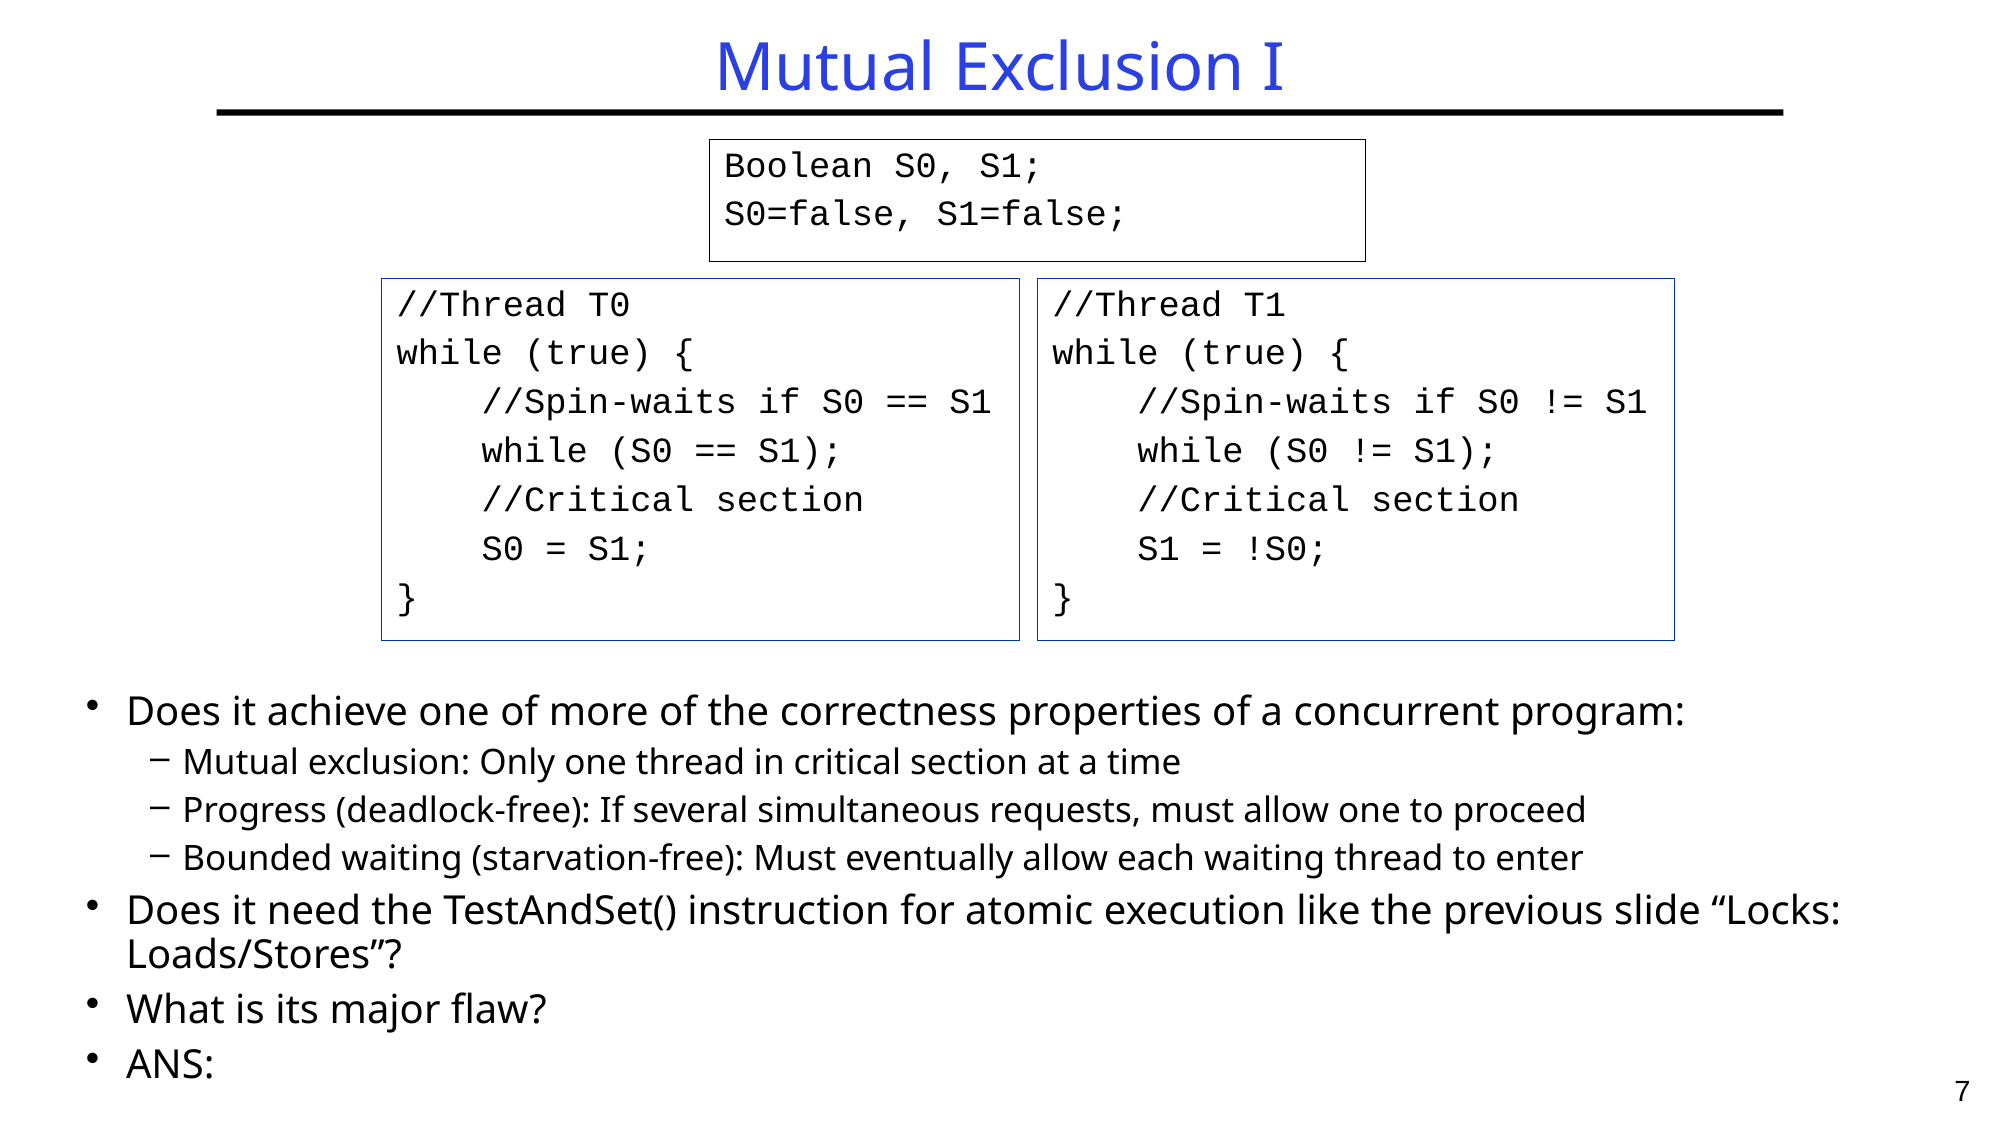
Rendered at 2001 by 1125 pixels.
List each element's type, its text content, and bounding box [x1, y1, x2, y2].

text_box Boolean S0, S1; S0=false, S1=false; [709, 139, 1366, 262]
list Does it achieve one of more of the correctness properties of a concurrent program: Mutual exclusion: Only one thread in critical section at a time Progress (deadlock-free): If several simultaneous requests, must allow one to proceed Bounded waiting (starvation-free): Must eventually allow each waiting thread to enter Does it need the TestAndSet() instruction for atomic execution like the previous slide “Locks: Loads/Stores”? What is its major flaw? ANS: [71, 683, 1929, 1097]
text_box //Thread T1 while (true) { //Spin-waits if S0 != S1 while (S0 != S1); //Critical section S1 = !S0; } [1037, 278, 1675, 641]
text_box //Thread T0 while (true) { //Spin-waits if S0 == S1 while (S0 == S1); //Critical section S0 = S1; } [381, 278, 1020, 641]
title Mutual Exclusion I [216, 24, 1784, 113]
